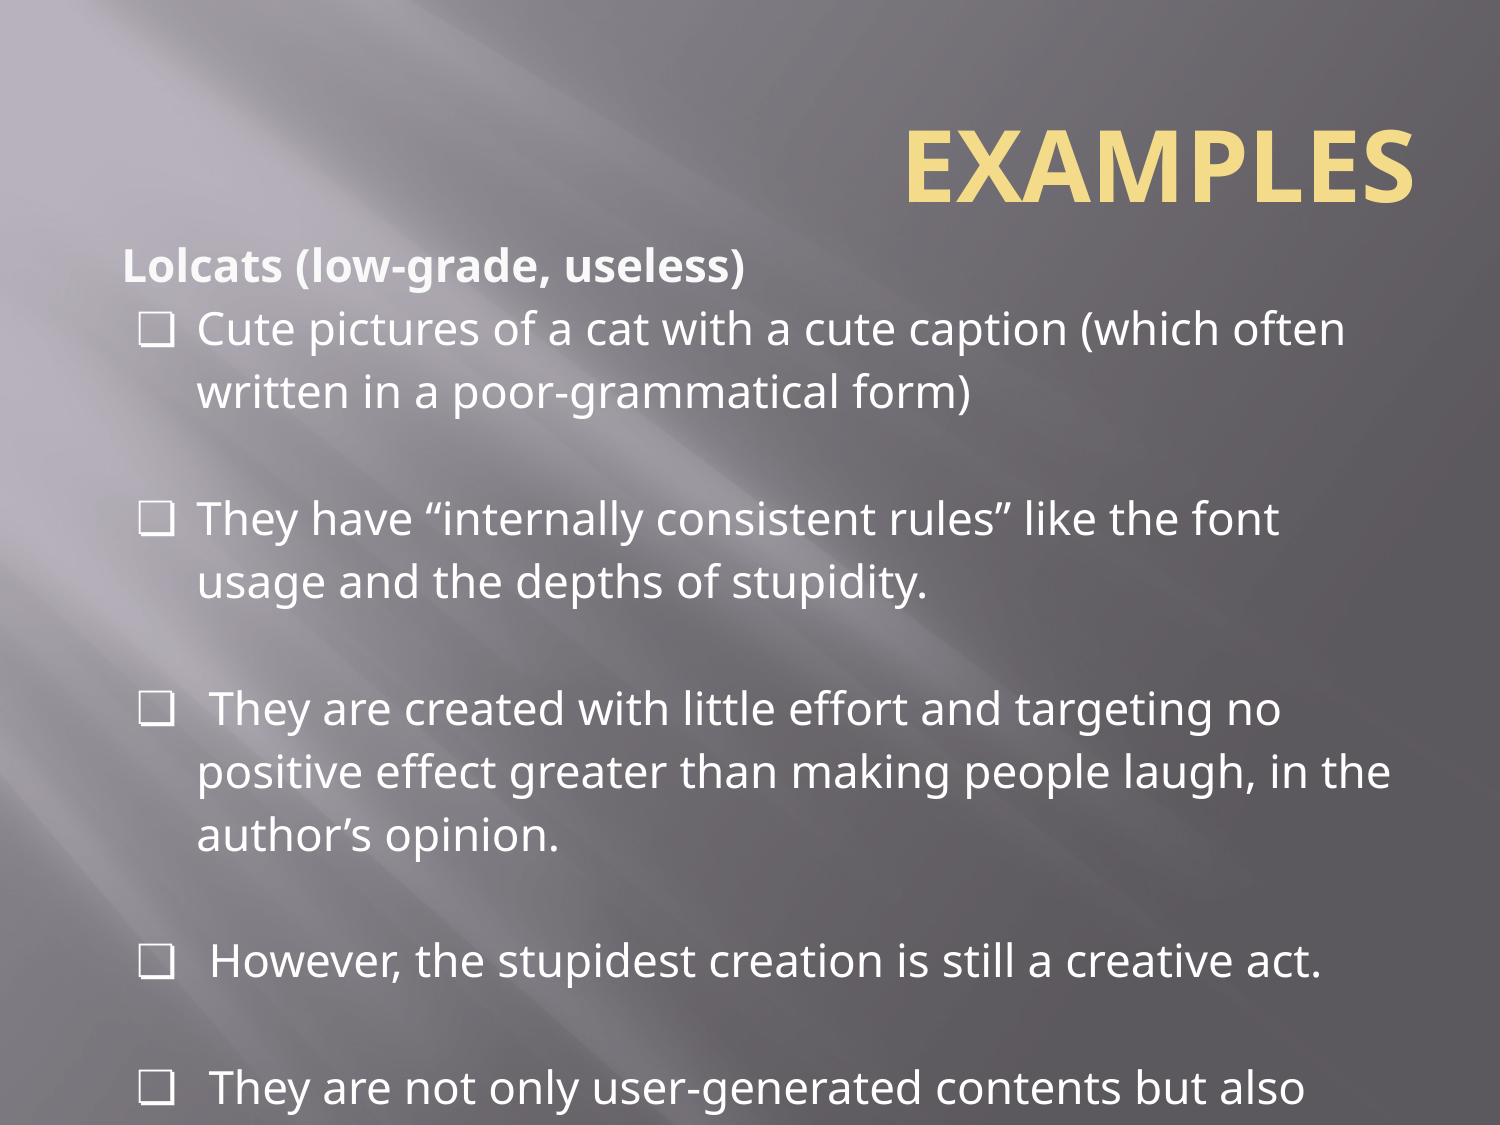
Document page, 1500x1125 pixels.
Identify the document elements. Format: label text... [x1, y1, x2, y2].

text_box EXAMPLES [91, 69, 1432, 214]
text_box Lolcats (low-grade, useless) Cute pictures of a cat with a cute caption (which often written in a poor-grammatical form) They have “internally consistent rules” like the font usage and the depths of stupidity. They are created with little effort and targeting no positive effect greater than making people laugh, in the author’s opinion. However, the stupidest creation is still a creative act. They are not only user-generated contents but also user-shared [106, 213, 1417, 1038]
picture [0, 0, 1500, 1125]
